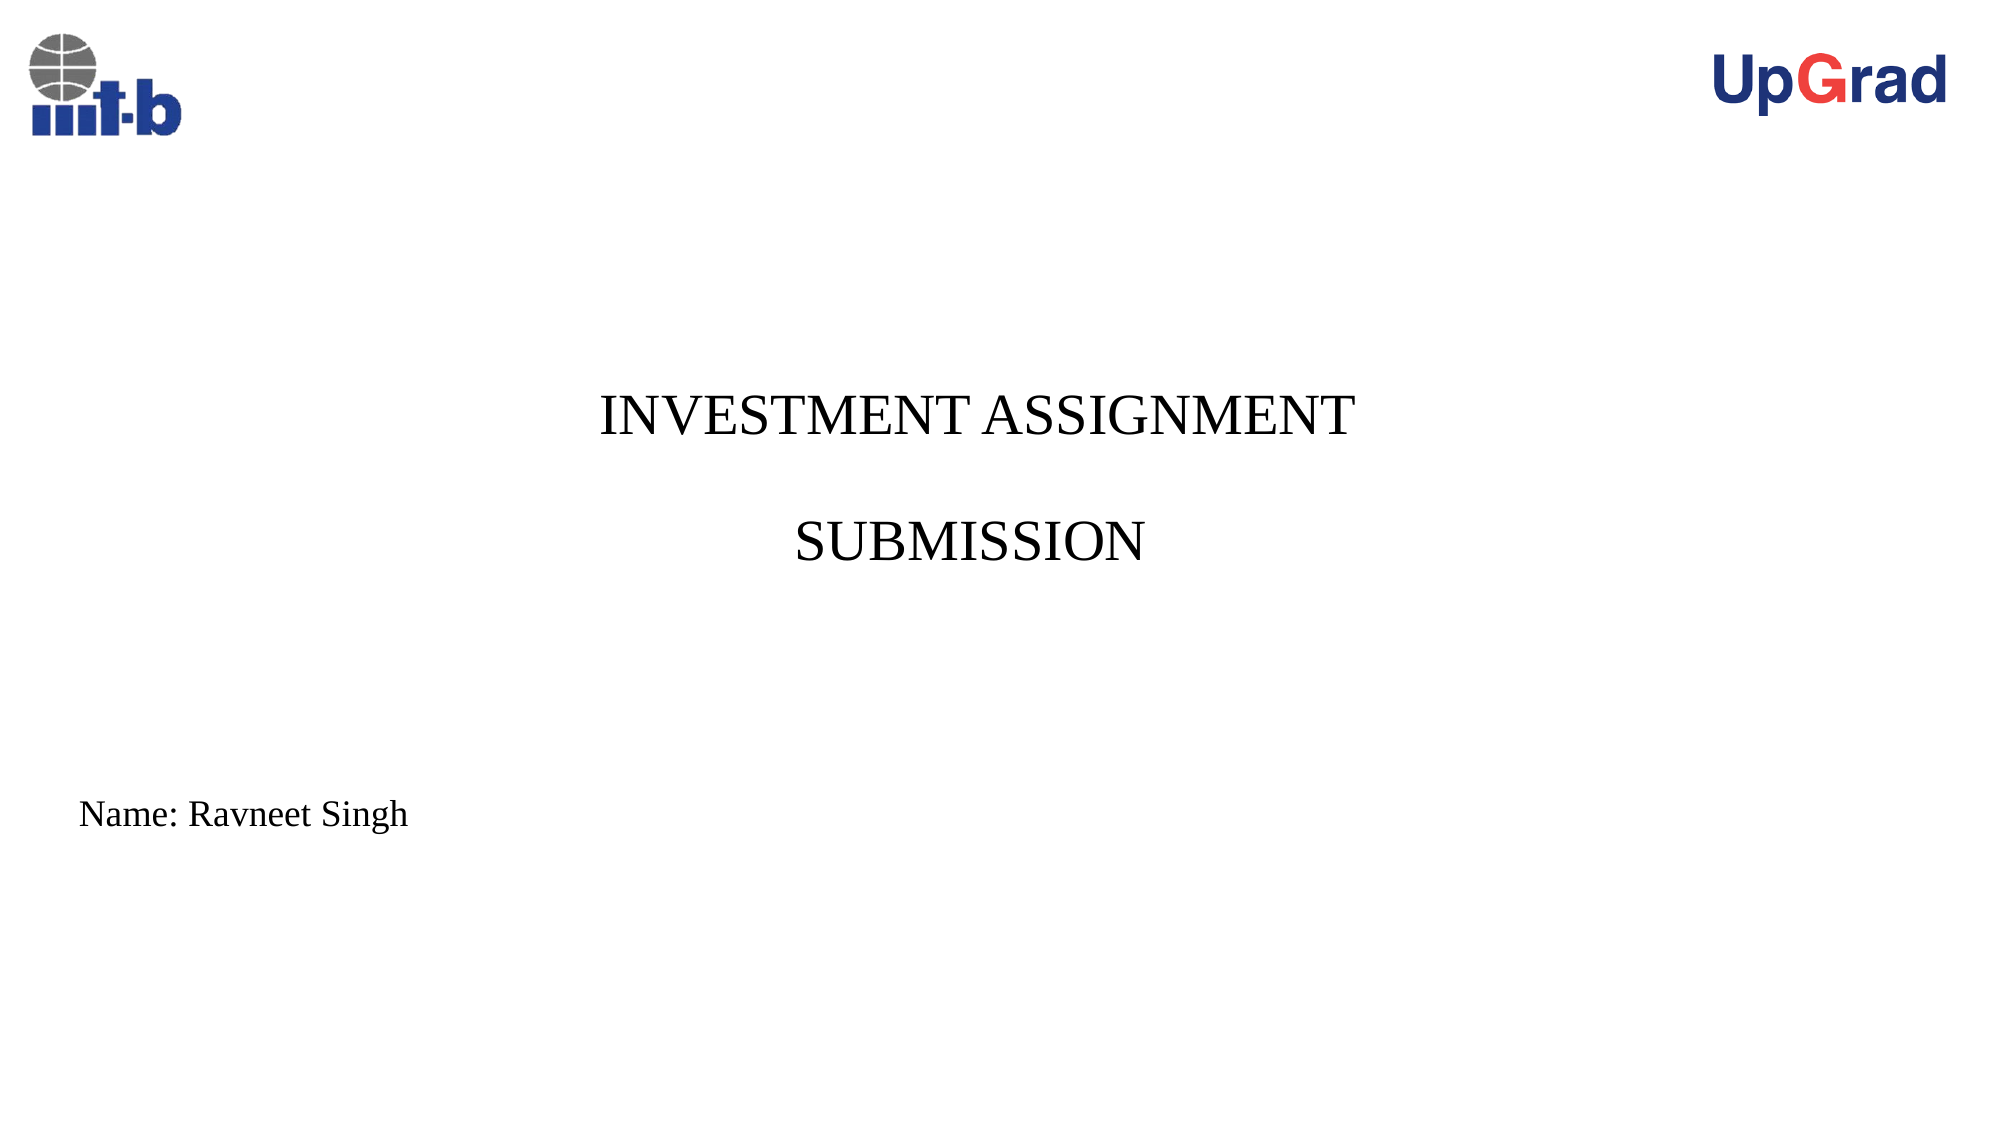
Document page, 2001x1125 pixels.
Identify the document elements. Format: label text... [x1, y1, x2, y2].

subtitle Name: Ravneet Singh [63, 786, 1071, 1038]
picture [0, 29, 208, 163]
picture [1714, 53, 1952, 116]
title INVESTMENT ASSIGNMENT SUBMISSION [228, 56, 1729, 581]
